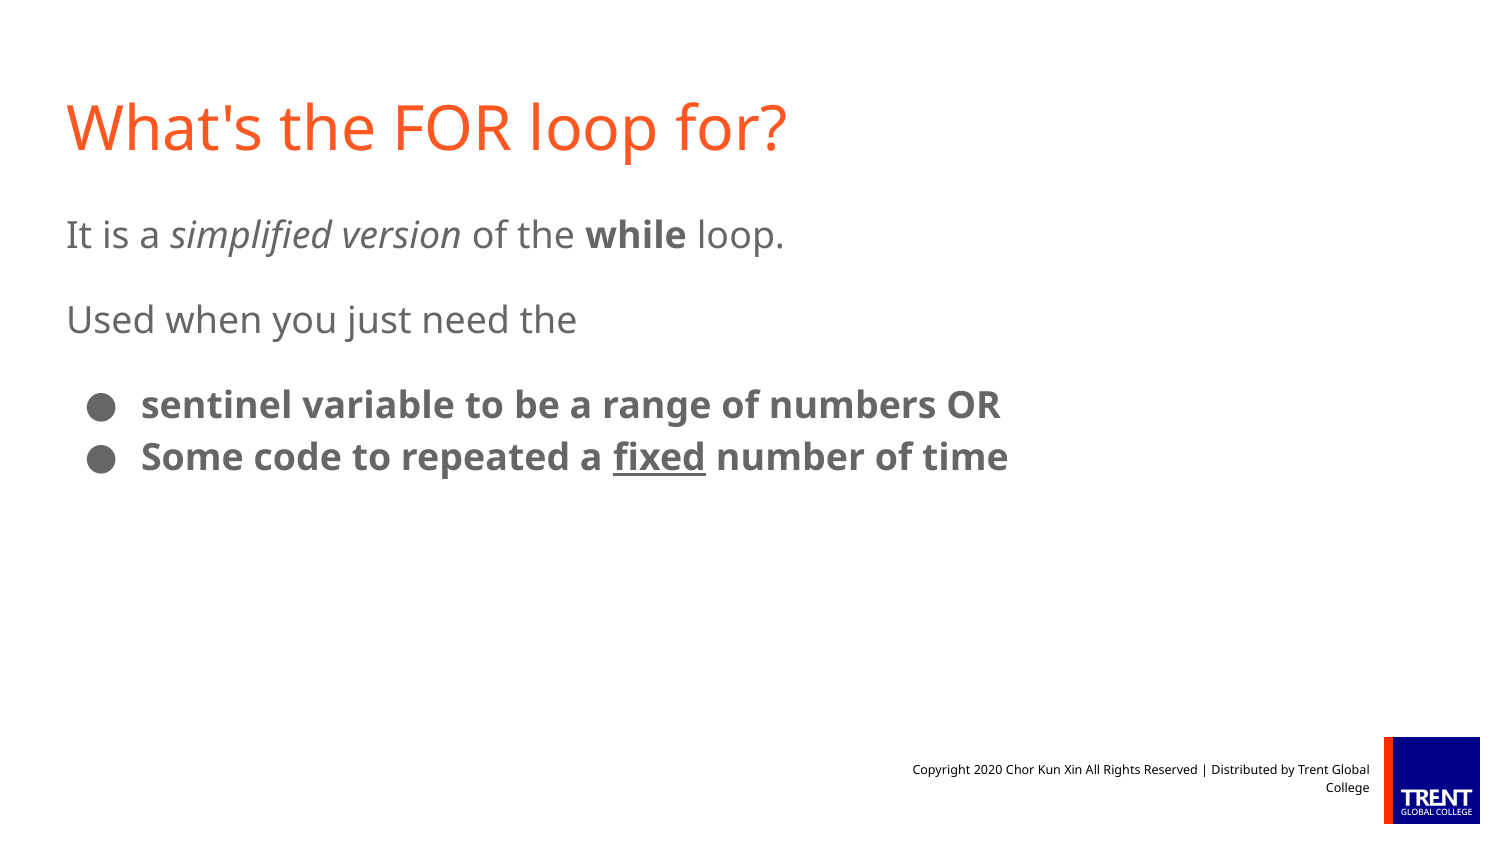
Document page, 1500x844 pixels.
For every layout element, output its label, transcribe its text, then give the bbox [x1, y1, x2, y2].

picture [1384, 737, 1480, 824]
list It is a simplified version of the while loop. Used when you just need the sentinel variable to be a range of numbers OR Some code to repeated a fixed number of time [51, 189, 1449, 750]
title What's the FOR loop for? [51, 72, 1449, 167]
